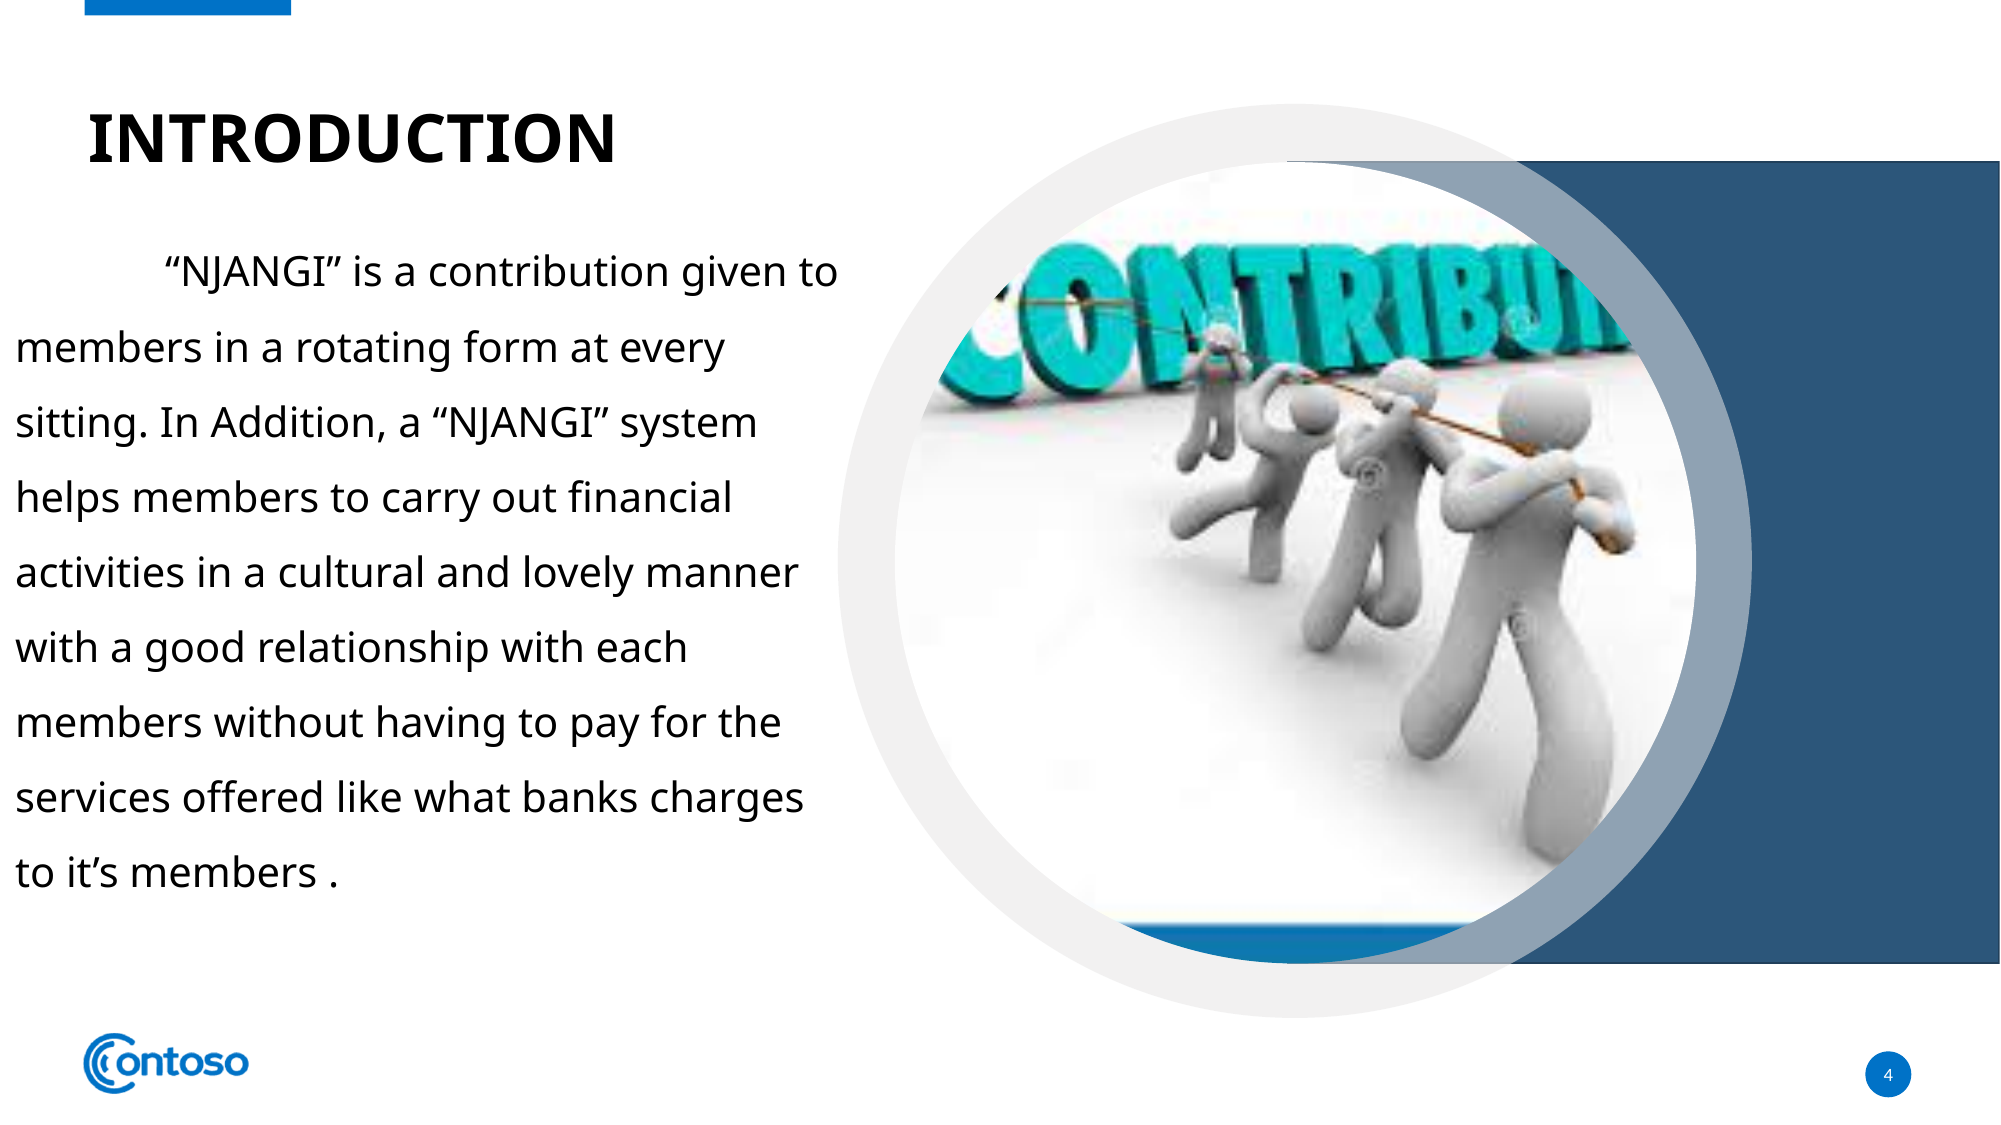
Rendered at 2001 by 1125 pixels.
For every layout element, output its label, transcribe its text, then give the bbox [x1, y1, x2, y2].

picture [894, 162, 1697, 964]
title INTRODUCTION [88, 32, 899, 250]
list “NJANGI” is a contribution given to members in a rotating form at every sitting. In Addition, a “NJANGI” system helps members to carry out financial activities in a cultural and lovely manner with a good relationship with each members without having to pay for the services offered like what banks charges to it’s members . [15, 205, 845, 920]
picture [77, 1027, 254, 1095]
slide_number 4 [1864, 1059, 1913, 1090]
